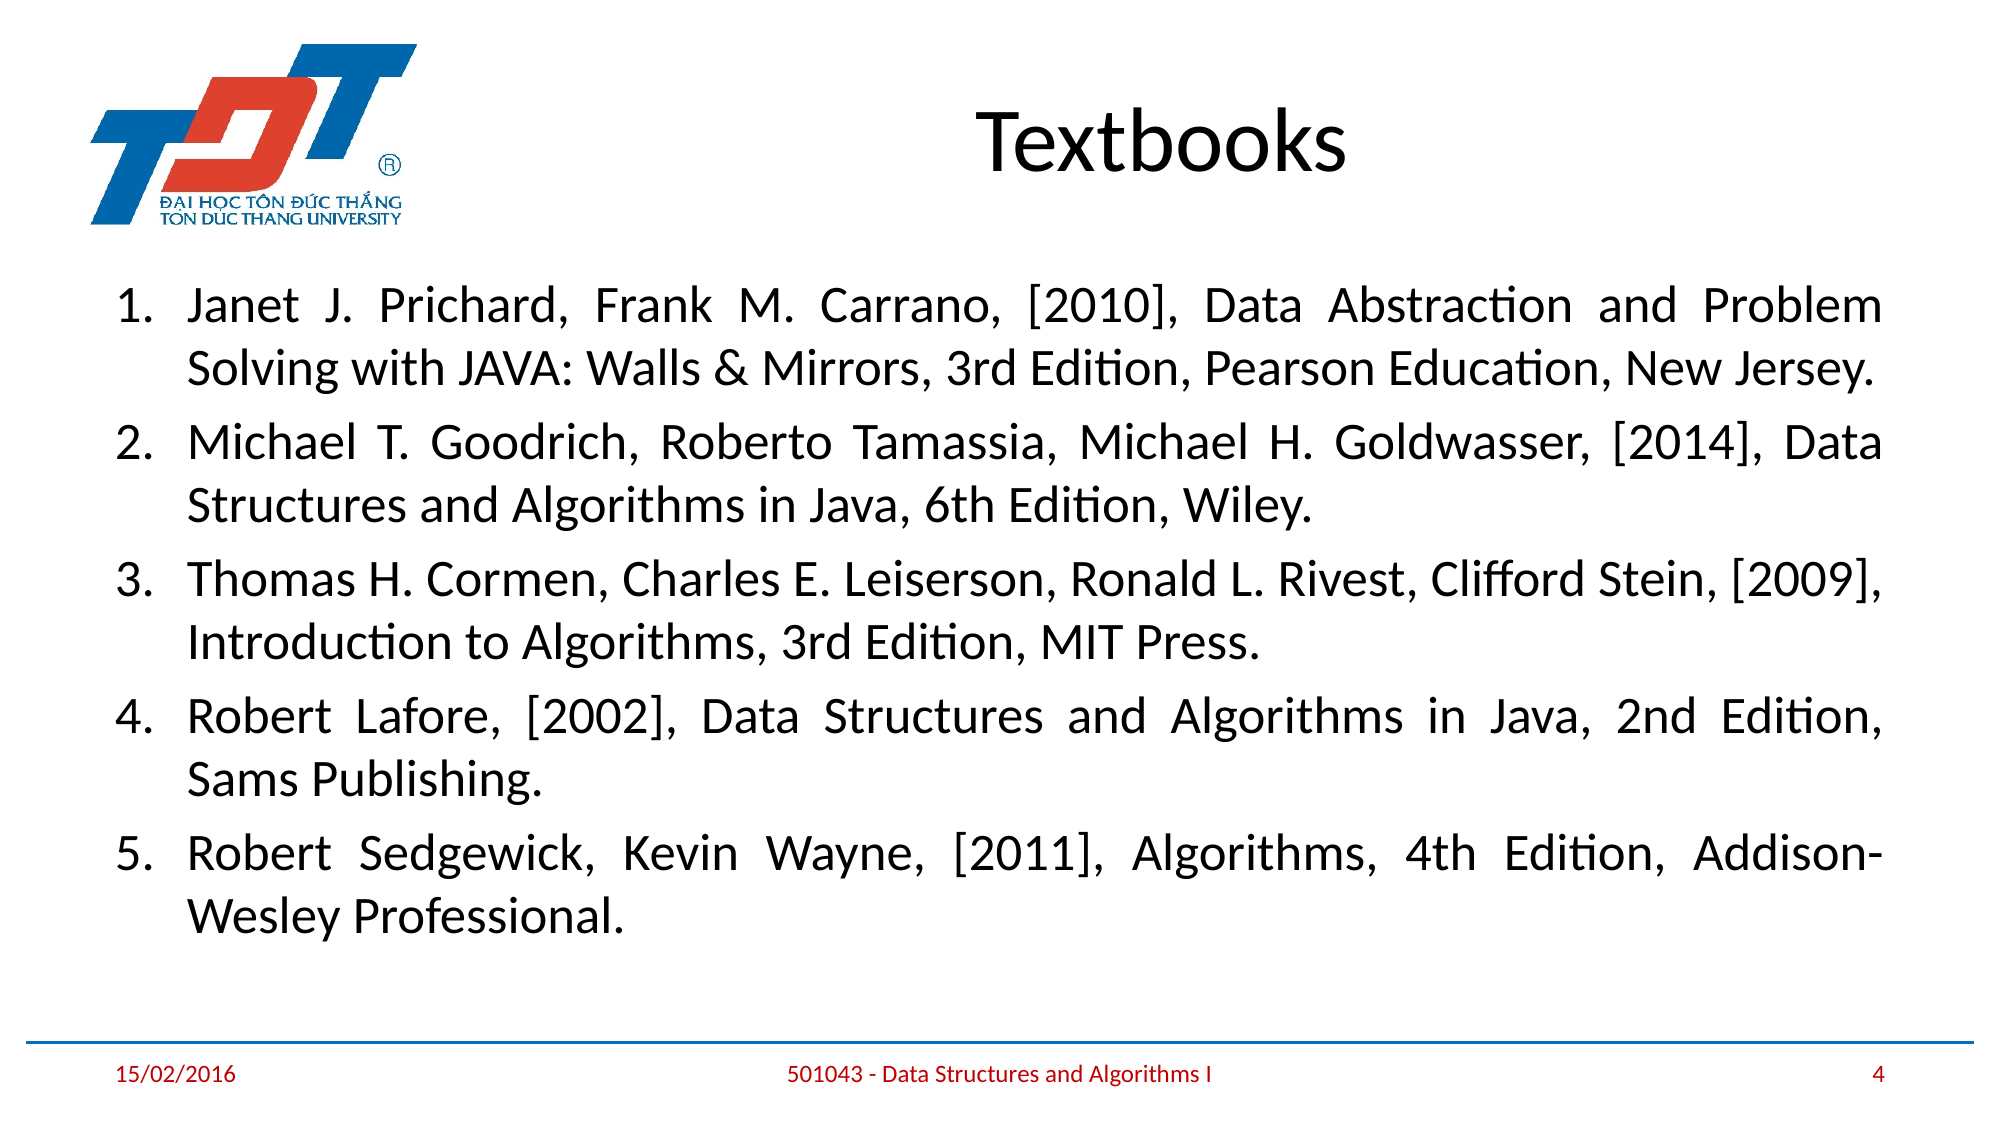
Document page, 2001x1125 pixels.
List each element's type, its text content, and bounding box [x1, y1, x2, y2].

slide_number 4 [1433, 1042, 1900, 1103]
list Janet J. Prichard, Frank M. Carrano, [2010], Data Abstraction and Problem Solving with JAVA: Walls & Mirrors, 3rd Edition, Pearson Education, New Jersey. Michael T. Goodrich, Roberto Tamassia, Michael H. Goldwasser, [2014], Data Structures and Algorithms in Java, 6th Edition, Wiley. Thomas H. Cormen, Charles E. Leiserson, Ronald L. Rivest, Clifford Stein, [2009], Introduction to Algorithms, 3rd Edition, MIT Press. Robert Lafore, [2002], Data Structures and Algorithms in Java, 2nd Edition, Sams Publishing. Robert Sedgewick, Kevin Wayne, [2011], Algorithms, 4th Edition, Addison-Wesley Professional. [99, 262, 1900, 1005]
footer 501043 - Data Structures and Algorithms I [683, 1042, 1317, 1103]
title Textbooks [425, 45, 1900, 225]
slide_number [99, 1042, 567, 1103]
picture [90, 44, 417, 225]
